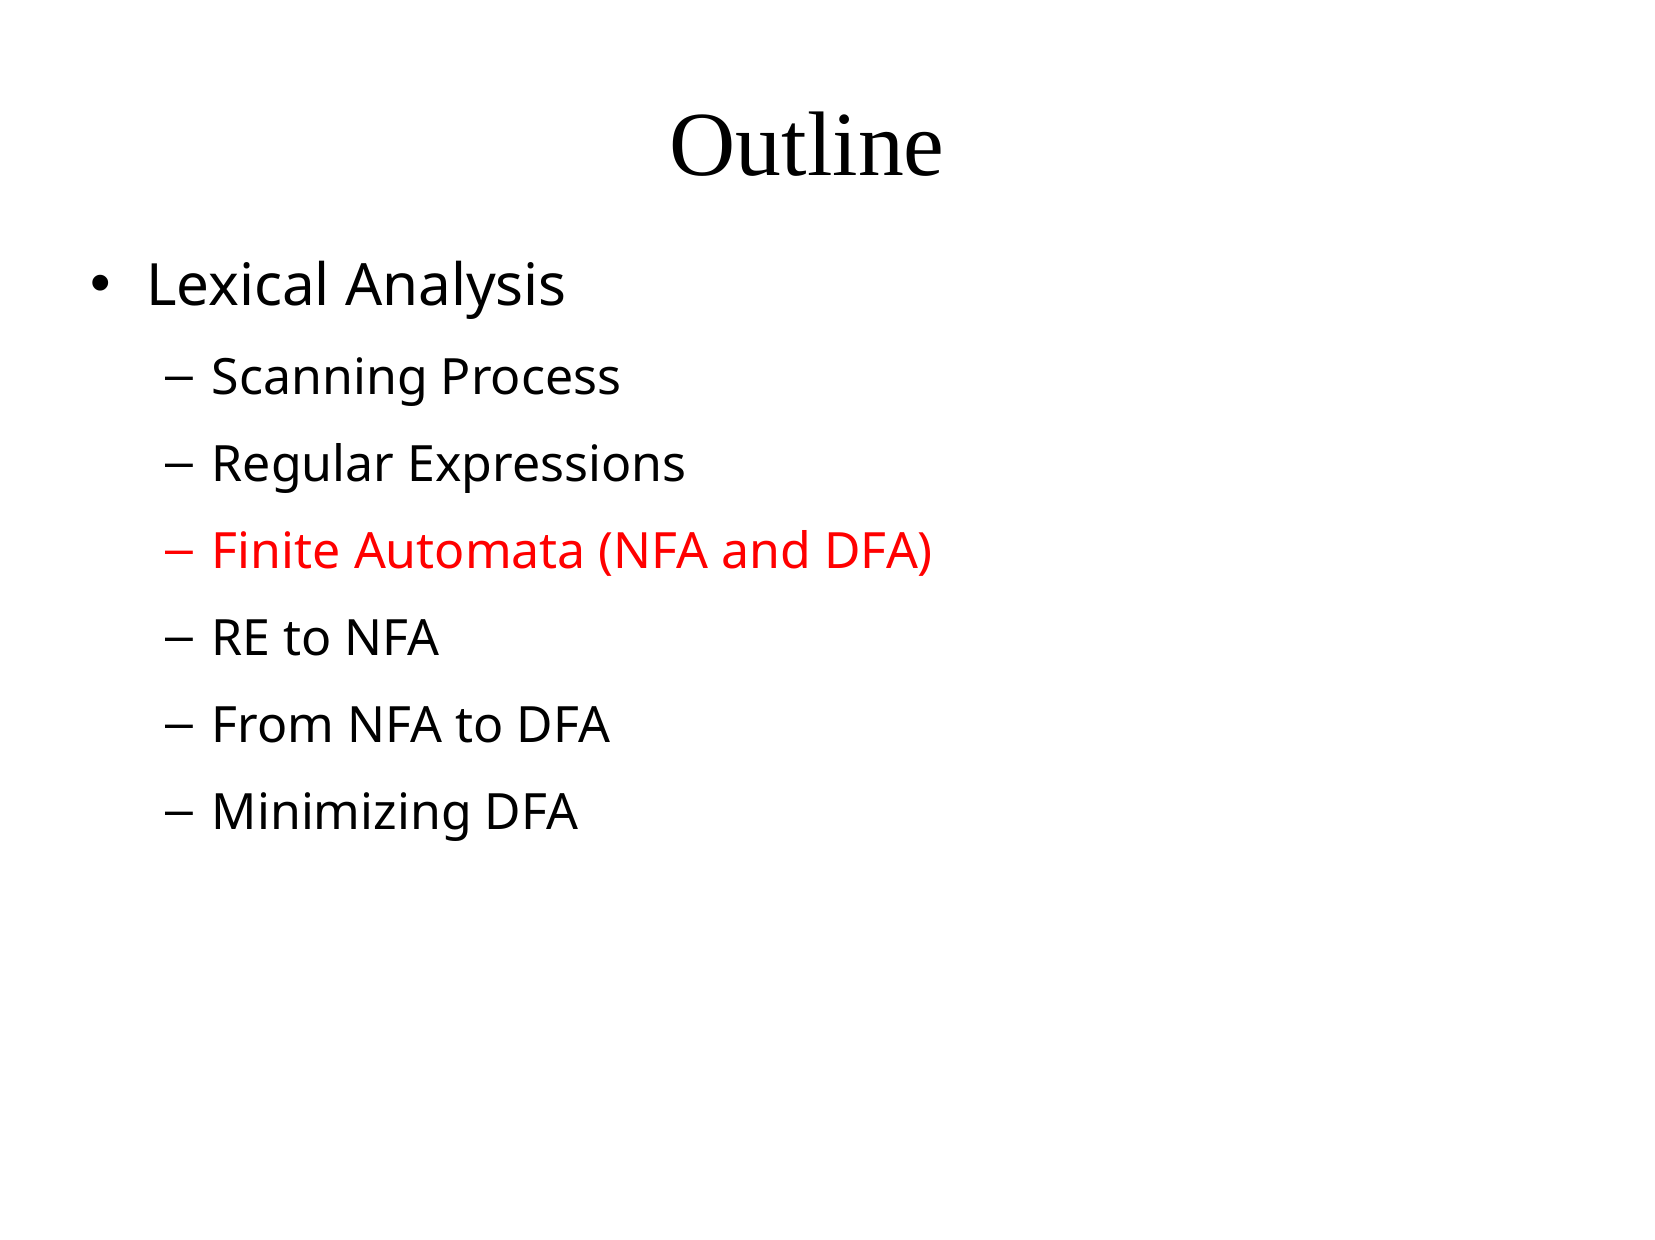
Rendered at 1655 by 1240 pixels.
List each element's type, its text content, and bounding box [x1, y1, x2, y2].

title Outline [75, 45, 1540, 232]
list Lexical Analysis Scanning Process Regular Expressions Finite Automata (NFA and DFA) RE to NFA From NFA to DFA Minimizing DFA [75, 232, 1540, 1005]
